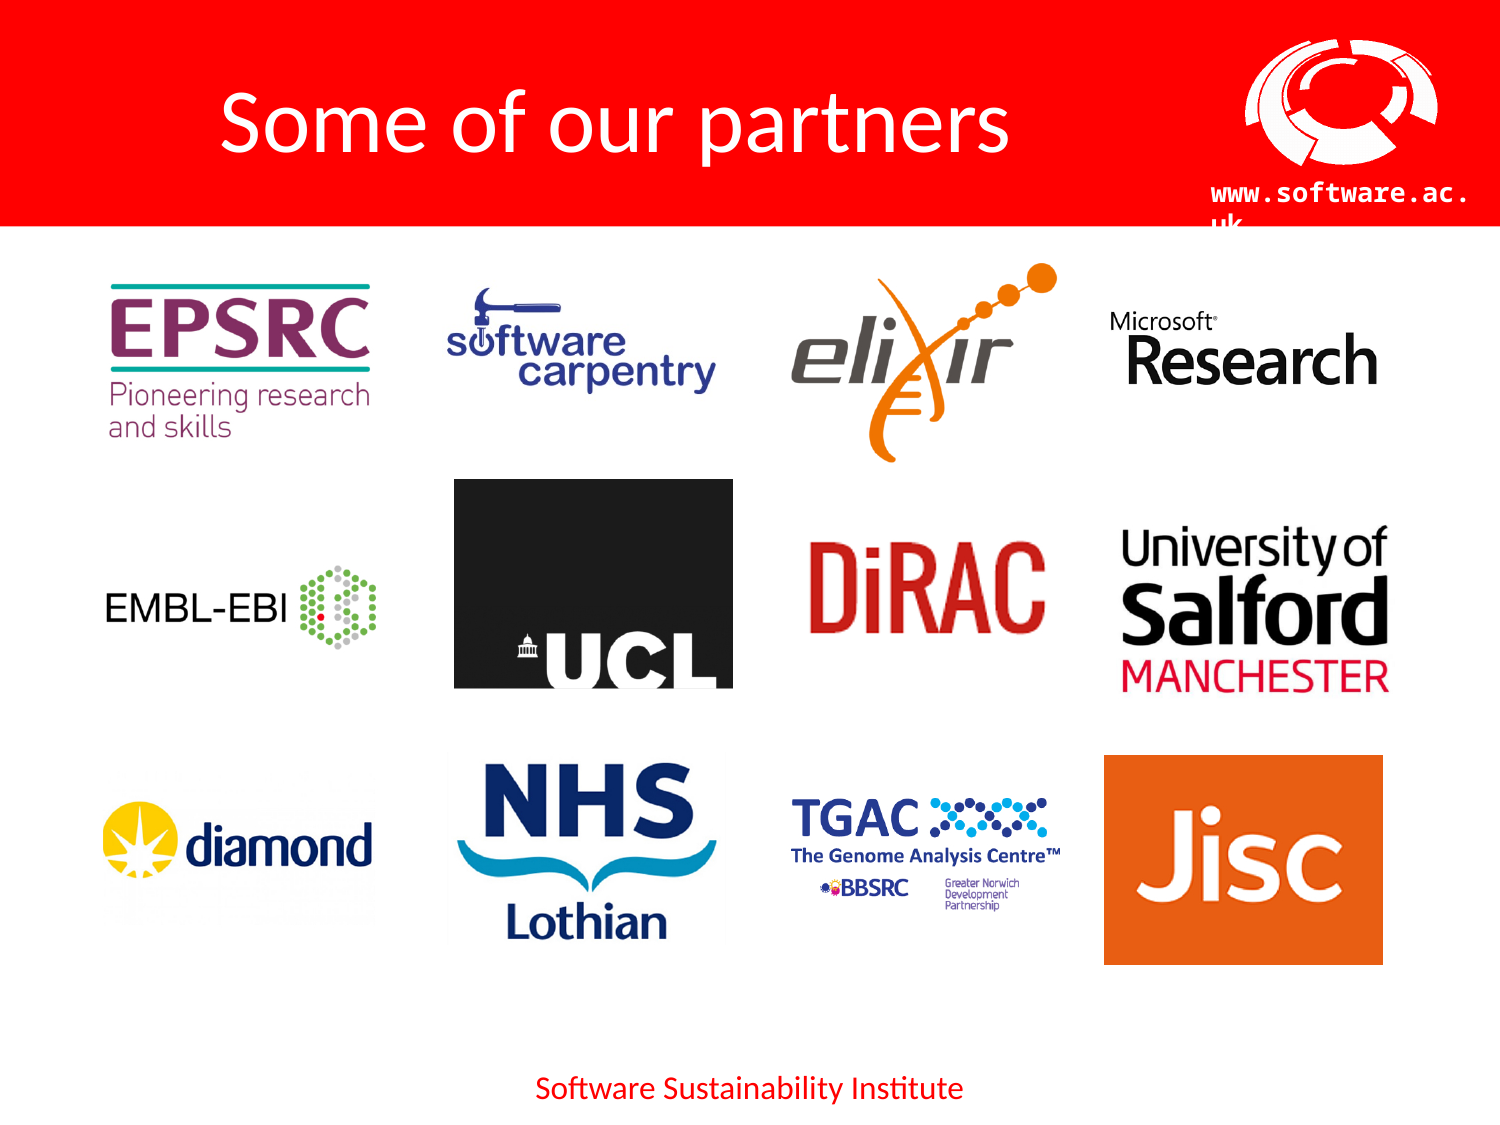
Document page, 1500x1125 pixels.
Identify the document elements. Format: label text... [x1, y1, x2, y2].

picture [442, 235, 721, 445]
picture [99, 743, 378, 953]
picture [100, 256, 379, 466]
picture [454, 479, 733, 689]
title Some of our partners [51, 21, 1182, 210]
picture [785, 743, 1065, 953]
picture [785, 489, 1065, 699]
picture [1238, 23, 1444, 175]
picture [447, 743, 726, 953]
picture [1115, 503, 1395, 713]
picture [785, 257, 1064, 467]
picture [100, 503, 379, 713]
picture [1104, 243, 1383, 453]
picture [1104, 755, 1383, 965]
